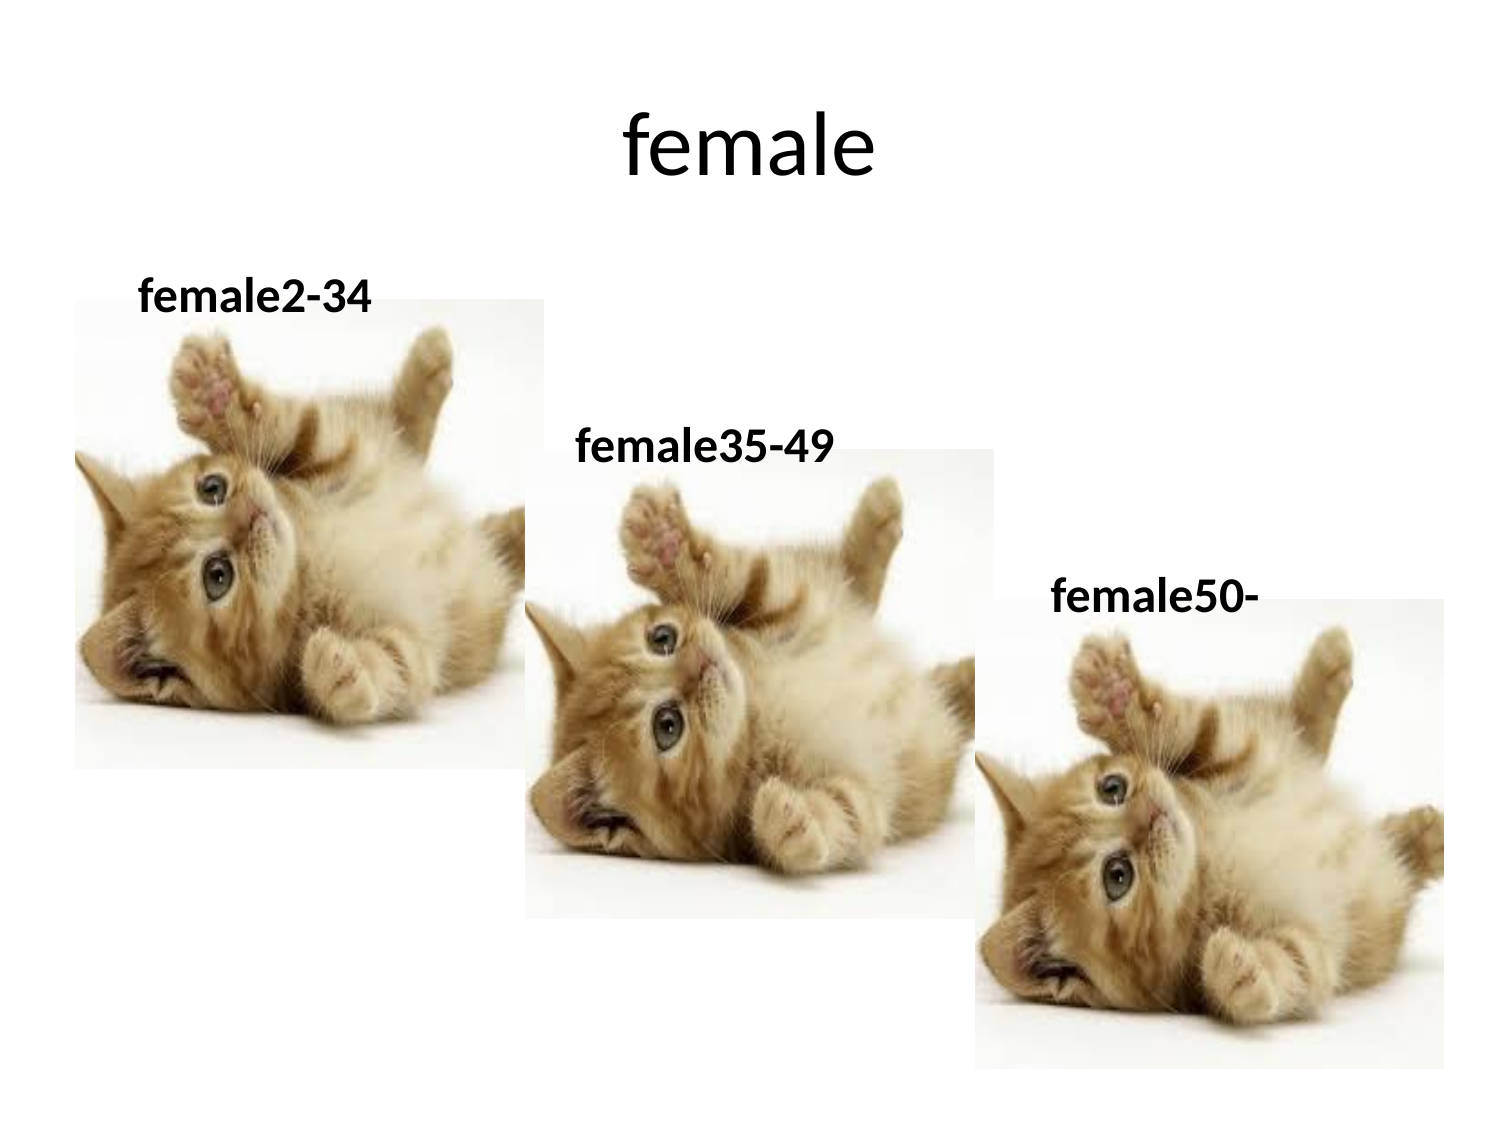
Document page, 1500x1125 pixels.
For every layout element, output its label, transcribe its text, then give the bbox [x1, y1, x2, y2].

title female [75, 45, 1425, 233]
text_box female35-49 [560, 359, 850, 448]
picture [74, 299, 1444, 1069]
text_box female2-34 [123, 209, 387, 298]
text_box female50- [1035, 509, 1275, 598]
